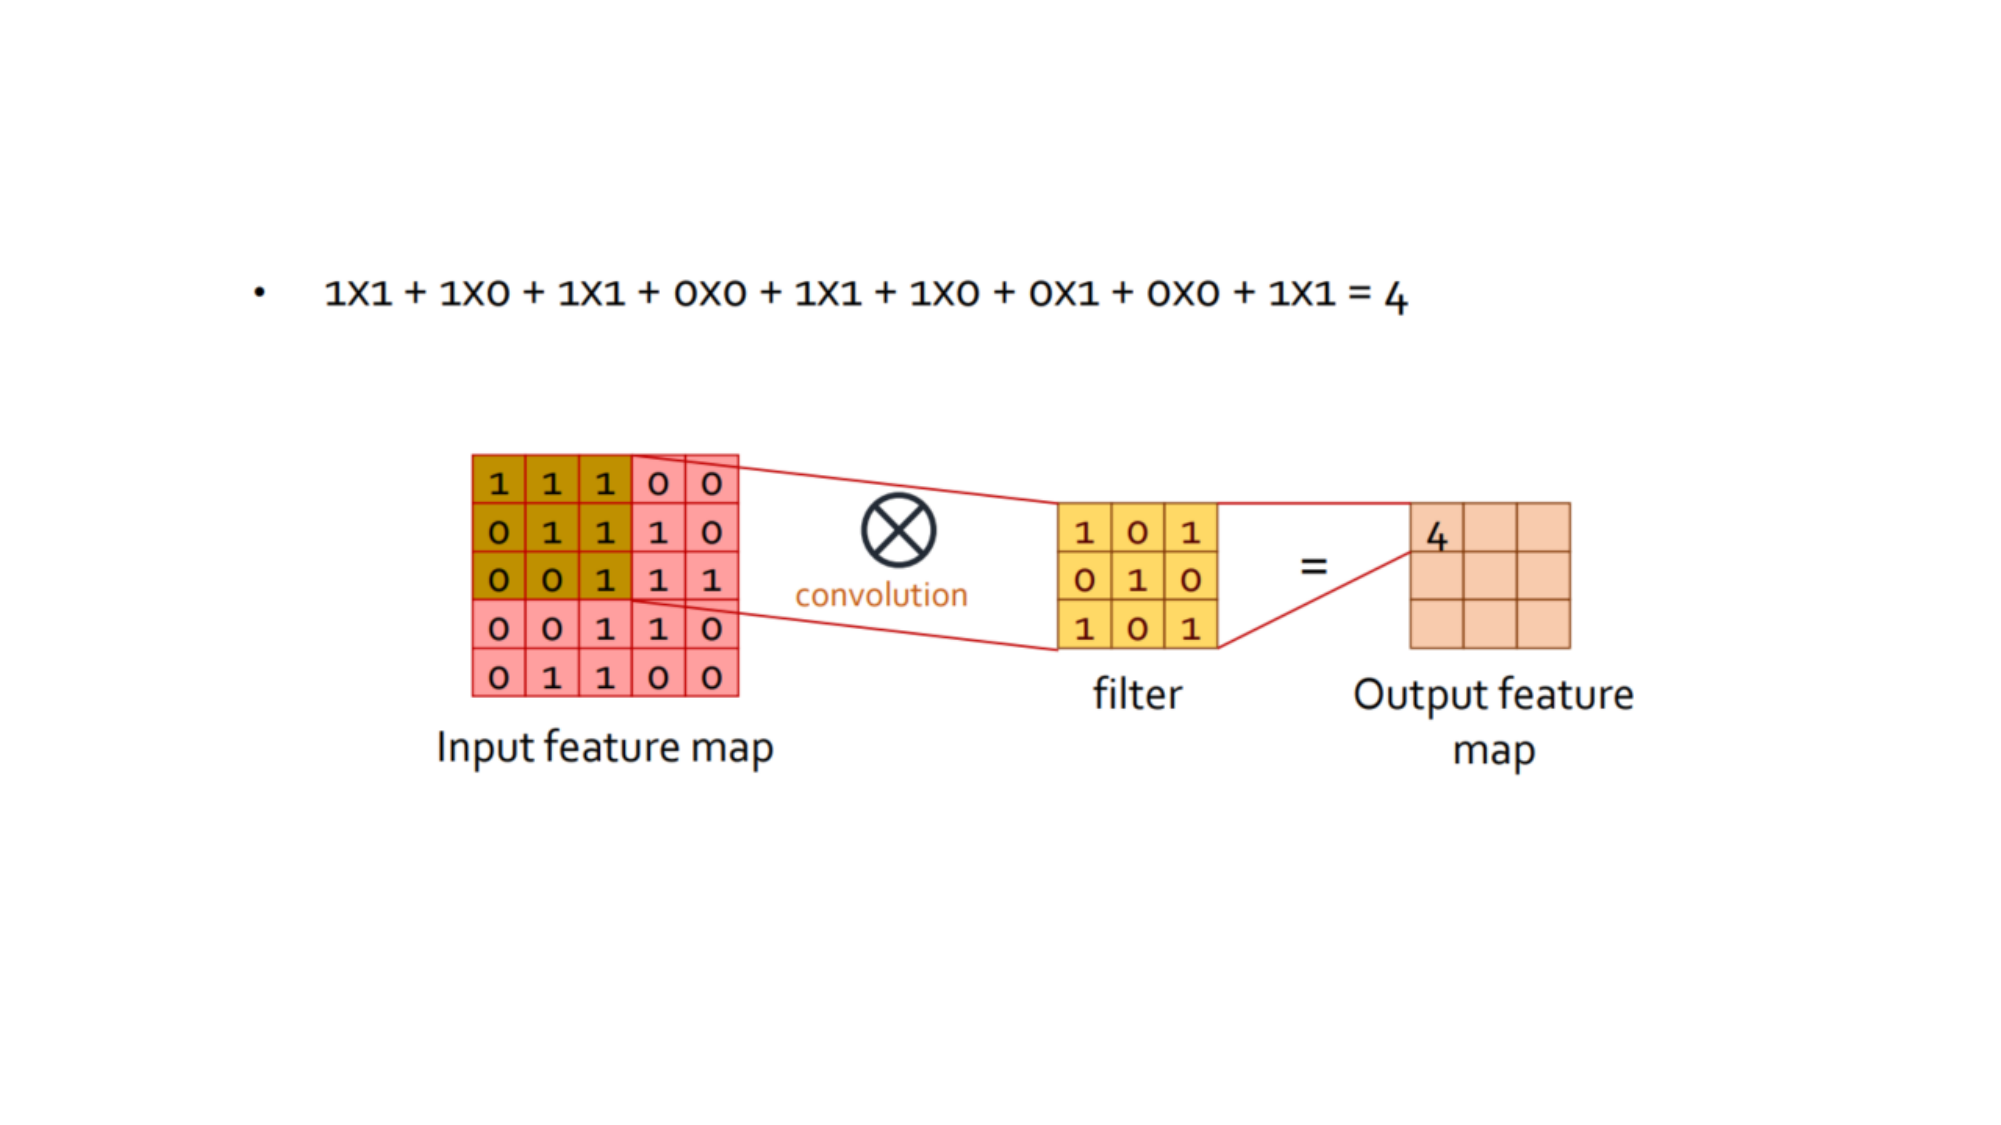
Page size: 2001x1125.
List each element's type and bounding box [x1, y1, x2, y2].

picture [205, 236, 1795, 889]
